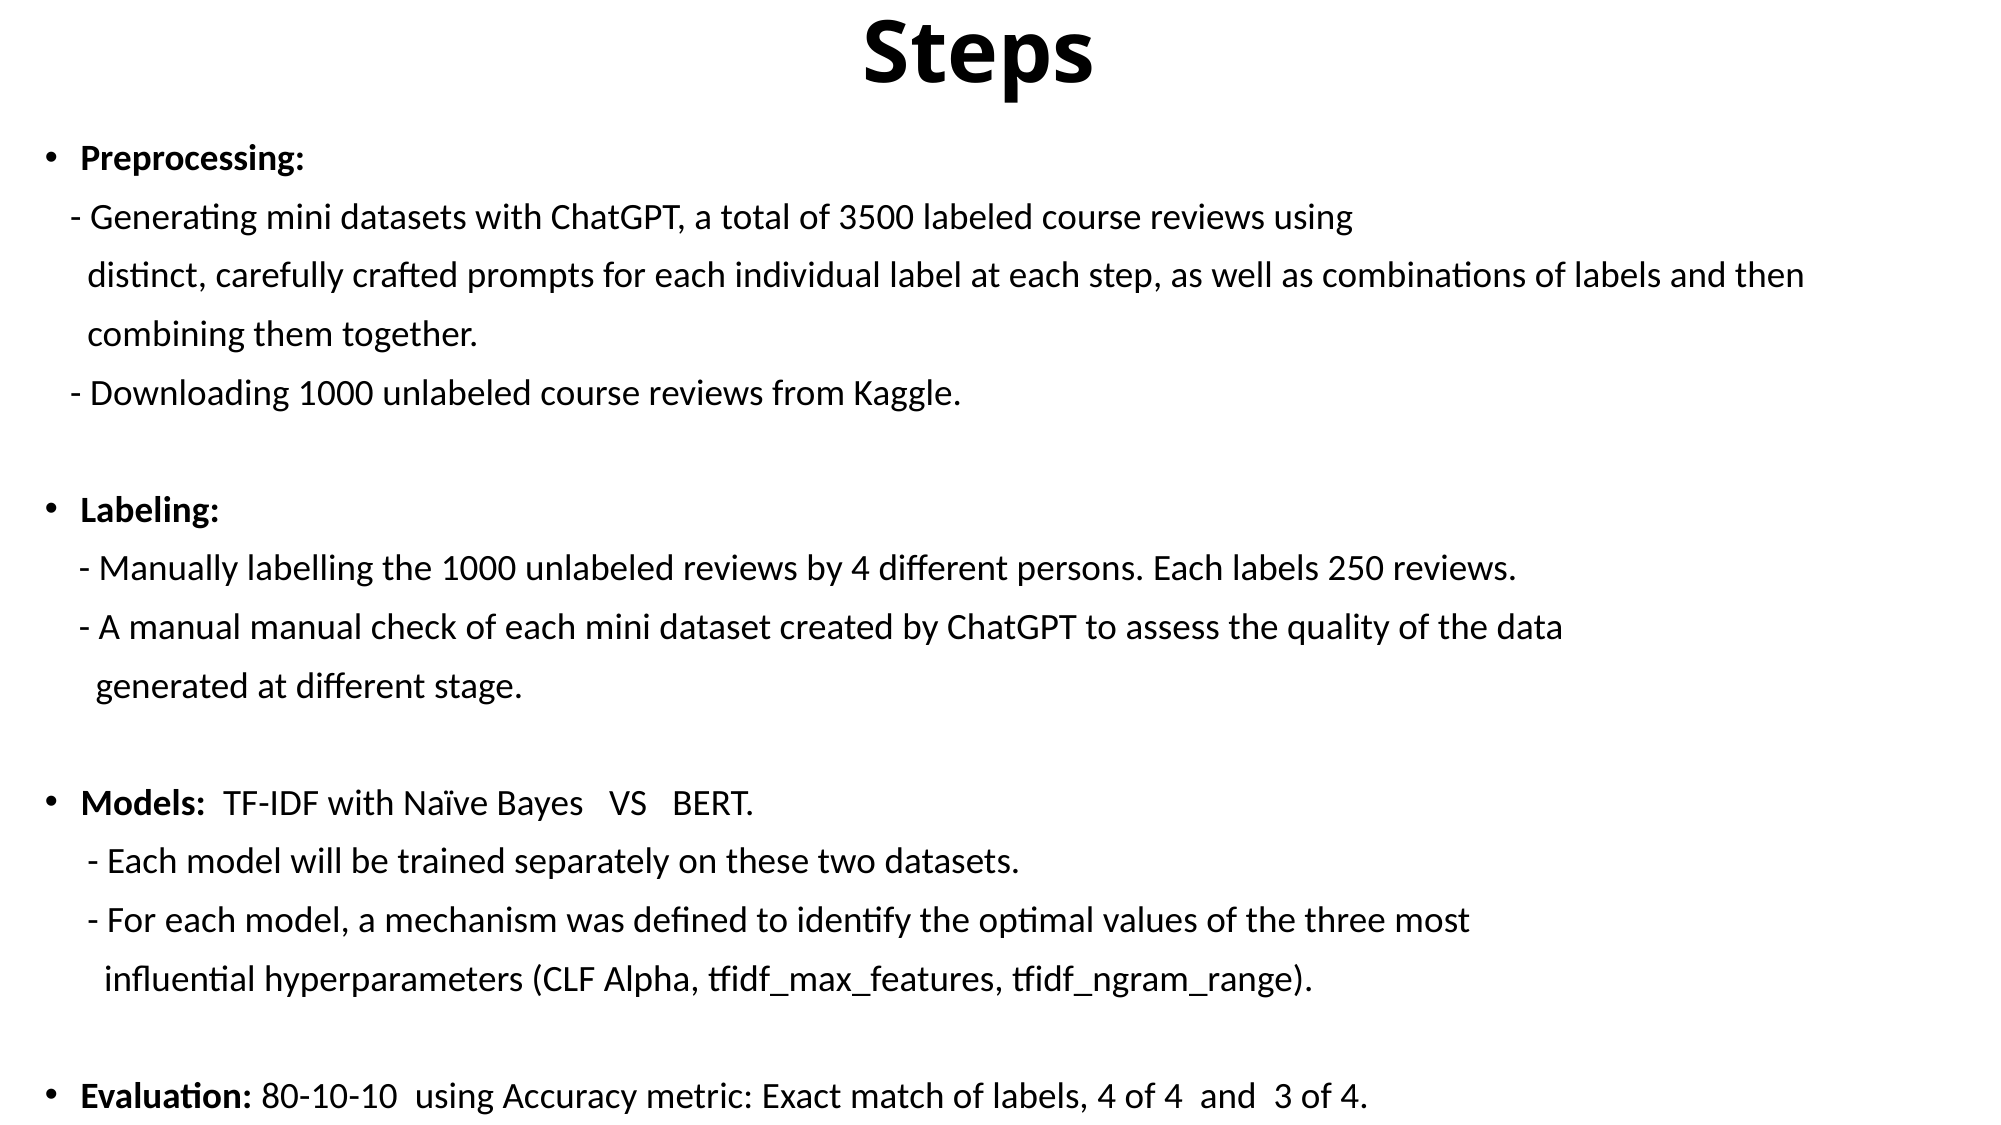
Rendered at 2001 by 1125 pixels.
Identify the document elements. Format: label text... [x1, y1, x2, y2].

title Steps [116, 0, 1842, 109]
list Preprocessing: - Generating mini datasets with ChatGPT, a total of 3500 labeled course reviews using distinct, carefully crafted prompts for each individual label at each step, as well as combinations of labels and then combining them together. - Downloading 1000 unlabeled course reviews from Kaggle. Labeling: - Manually labelling the 1000 unlabeled reviews by 4 different persons. Each labels 250 reviews. - A manual manual check of each mini dataset created by ChatGPT to assess the quality of the data generated at different stage. Models: TF-IDF with Naïve Bayes VS BERT. - Each model will be trained separately on these two datasets. - For each model, a mechanism was defined to identify the optimal values of the three most influential hyperparameters (CLF Alpha, tfidf_max_features, tfidf_ngram_range). Evaluation: 80-10-10 using Accuracy metric: Exact match of labels, 4 of 4 and 3 of 4. [29, 131, 1980, 1125]
